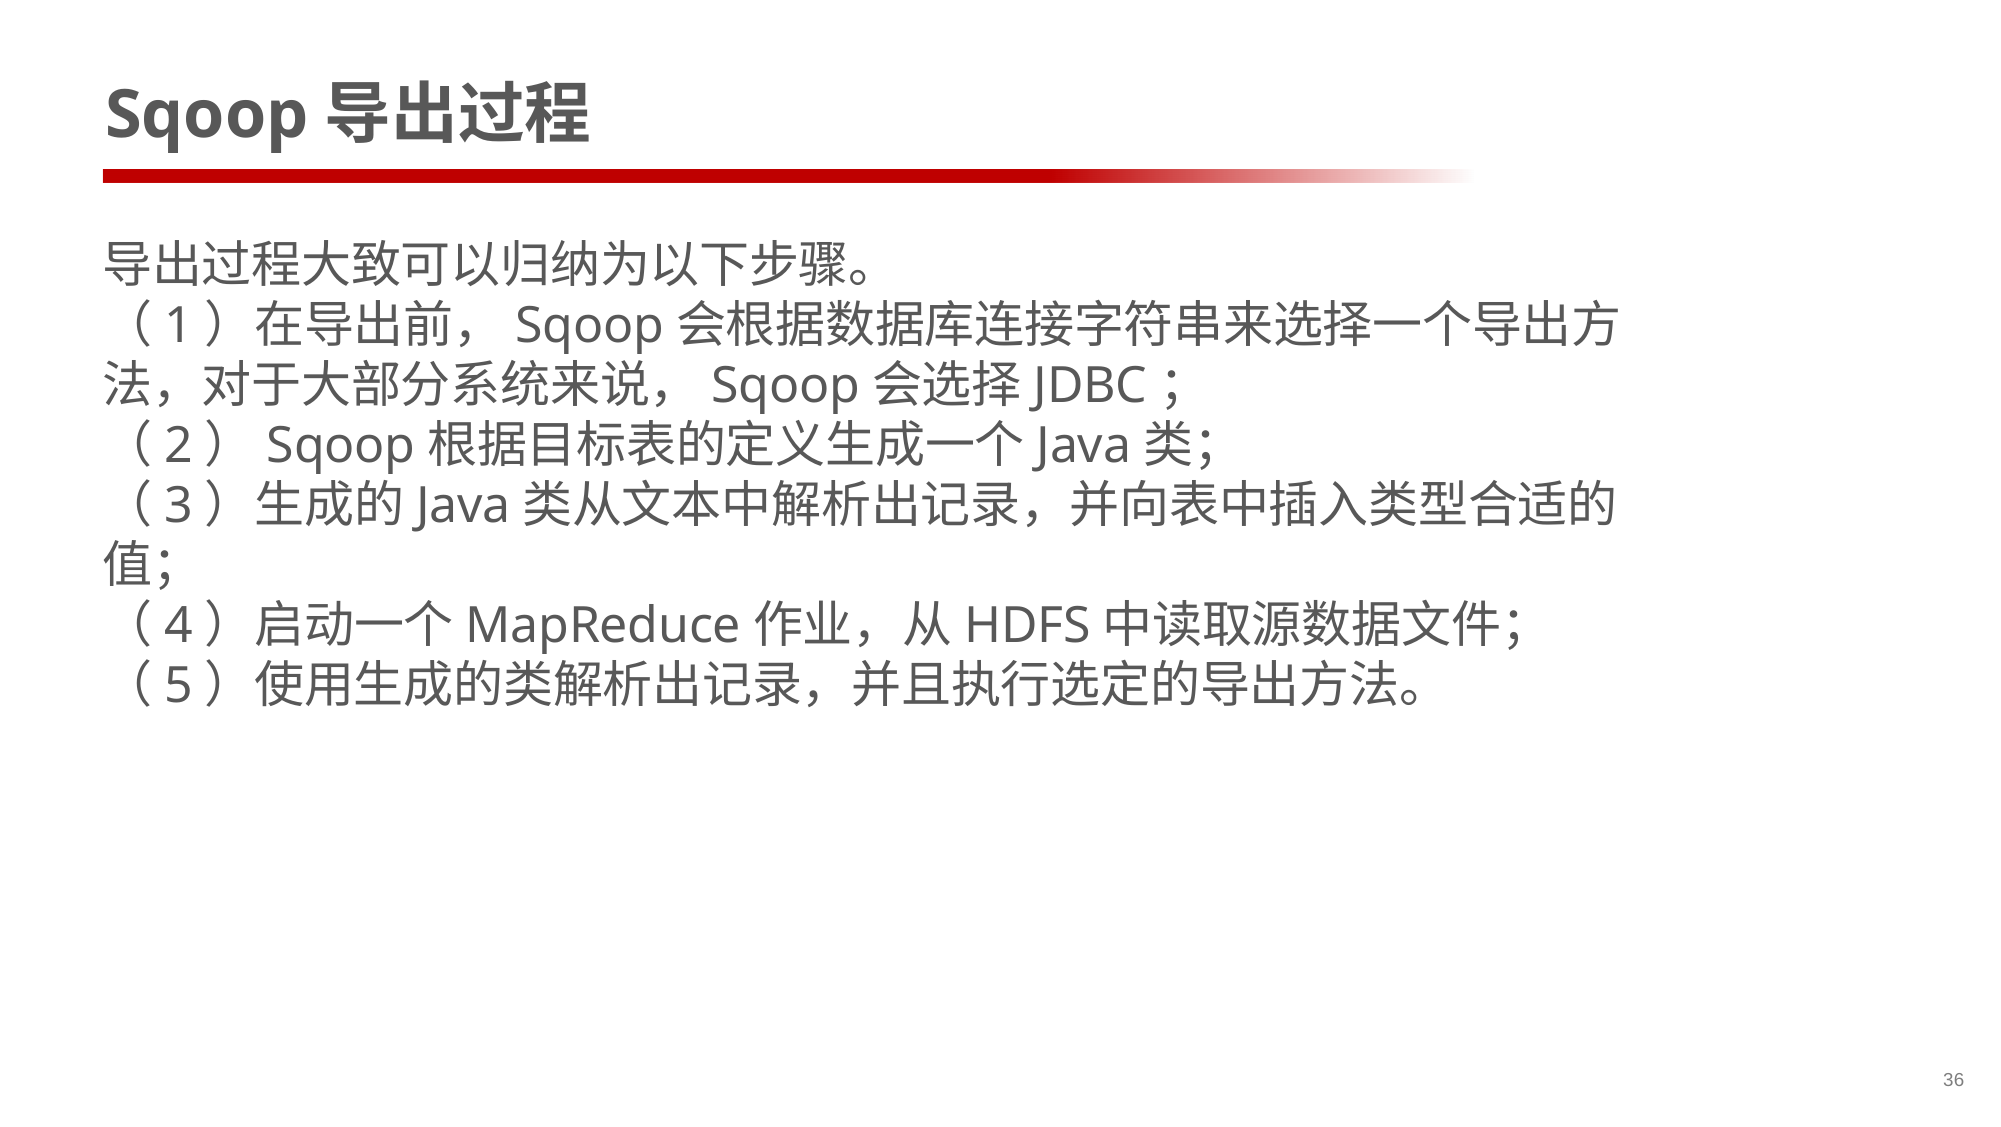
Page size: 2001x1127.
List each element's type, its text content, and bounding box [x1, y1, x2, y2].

text_box 导出过程大致可以归纳为以下步骤。 （1）在导出前，Sqoop会根据数据库连接字符串来选择一个导出方法，对于大部分系统来说，Sqoop会选择JDBC； （2）Sqoop根据目标表的定义生成一个Java类； （3）生成的Java类从文本中解析出记录，并向表中插入类型合适的值； （4）启动一个MapReduce作业，从HDFS中读取源数据文件； （5）使用生成的类解析出记录，并且执行选定的导出方法。 [87, 225, 1650, 721]
text_box [102, 169, 1474, 183]
title Sqoop导出过程 [102, 70, 1899, 259]
slide_number 36 [1938, 1067, 1969, 1127]
